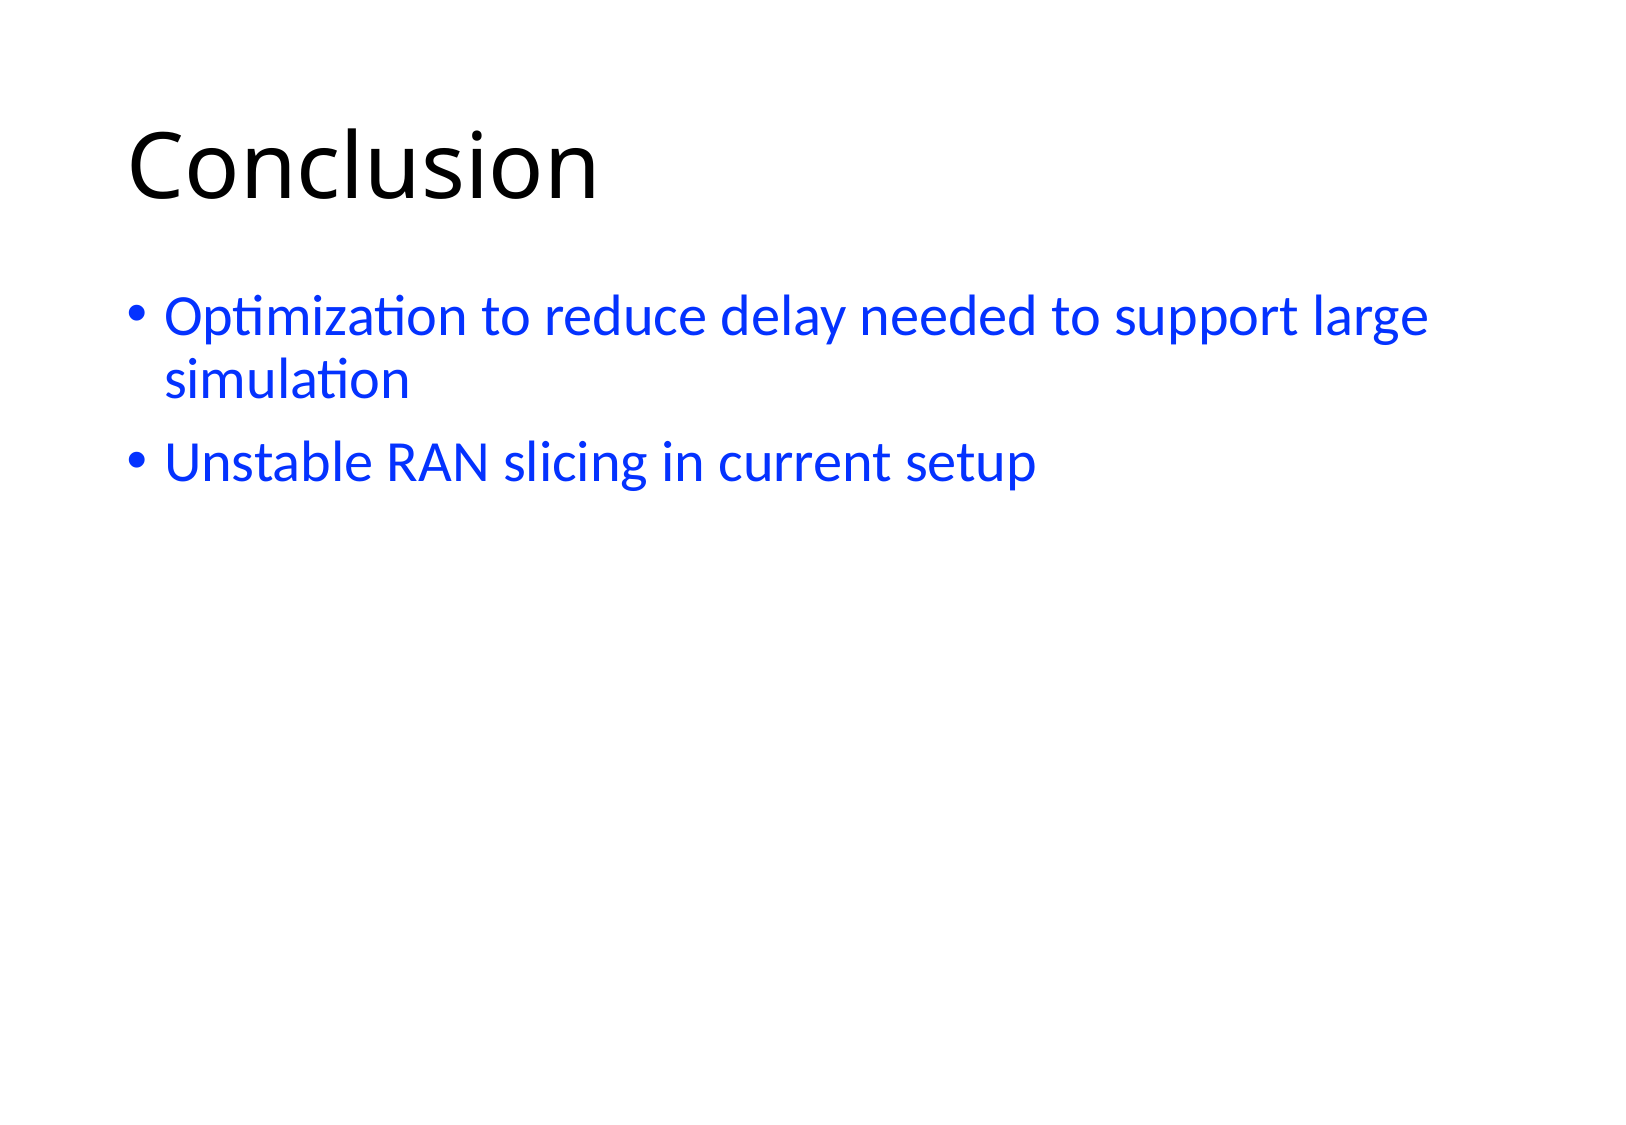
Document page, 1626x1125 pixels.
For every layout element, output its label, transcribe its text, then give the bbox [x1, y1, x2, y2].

list Optimization to reduce delay needed to support large simulation Unstable RAN slicing in current setup [111, 277, 1514, 1014]
title Conclusion [111, 59, 1514, 277]
